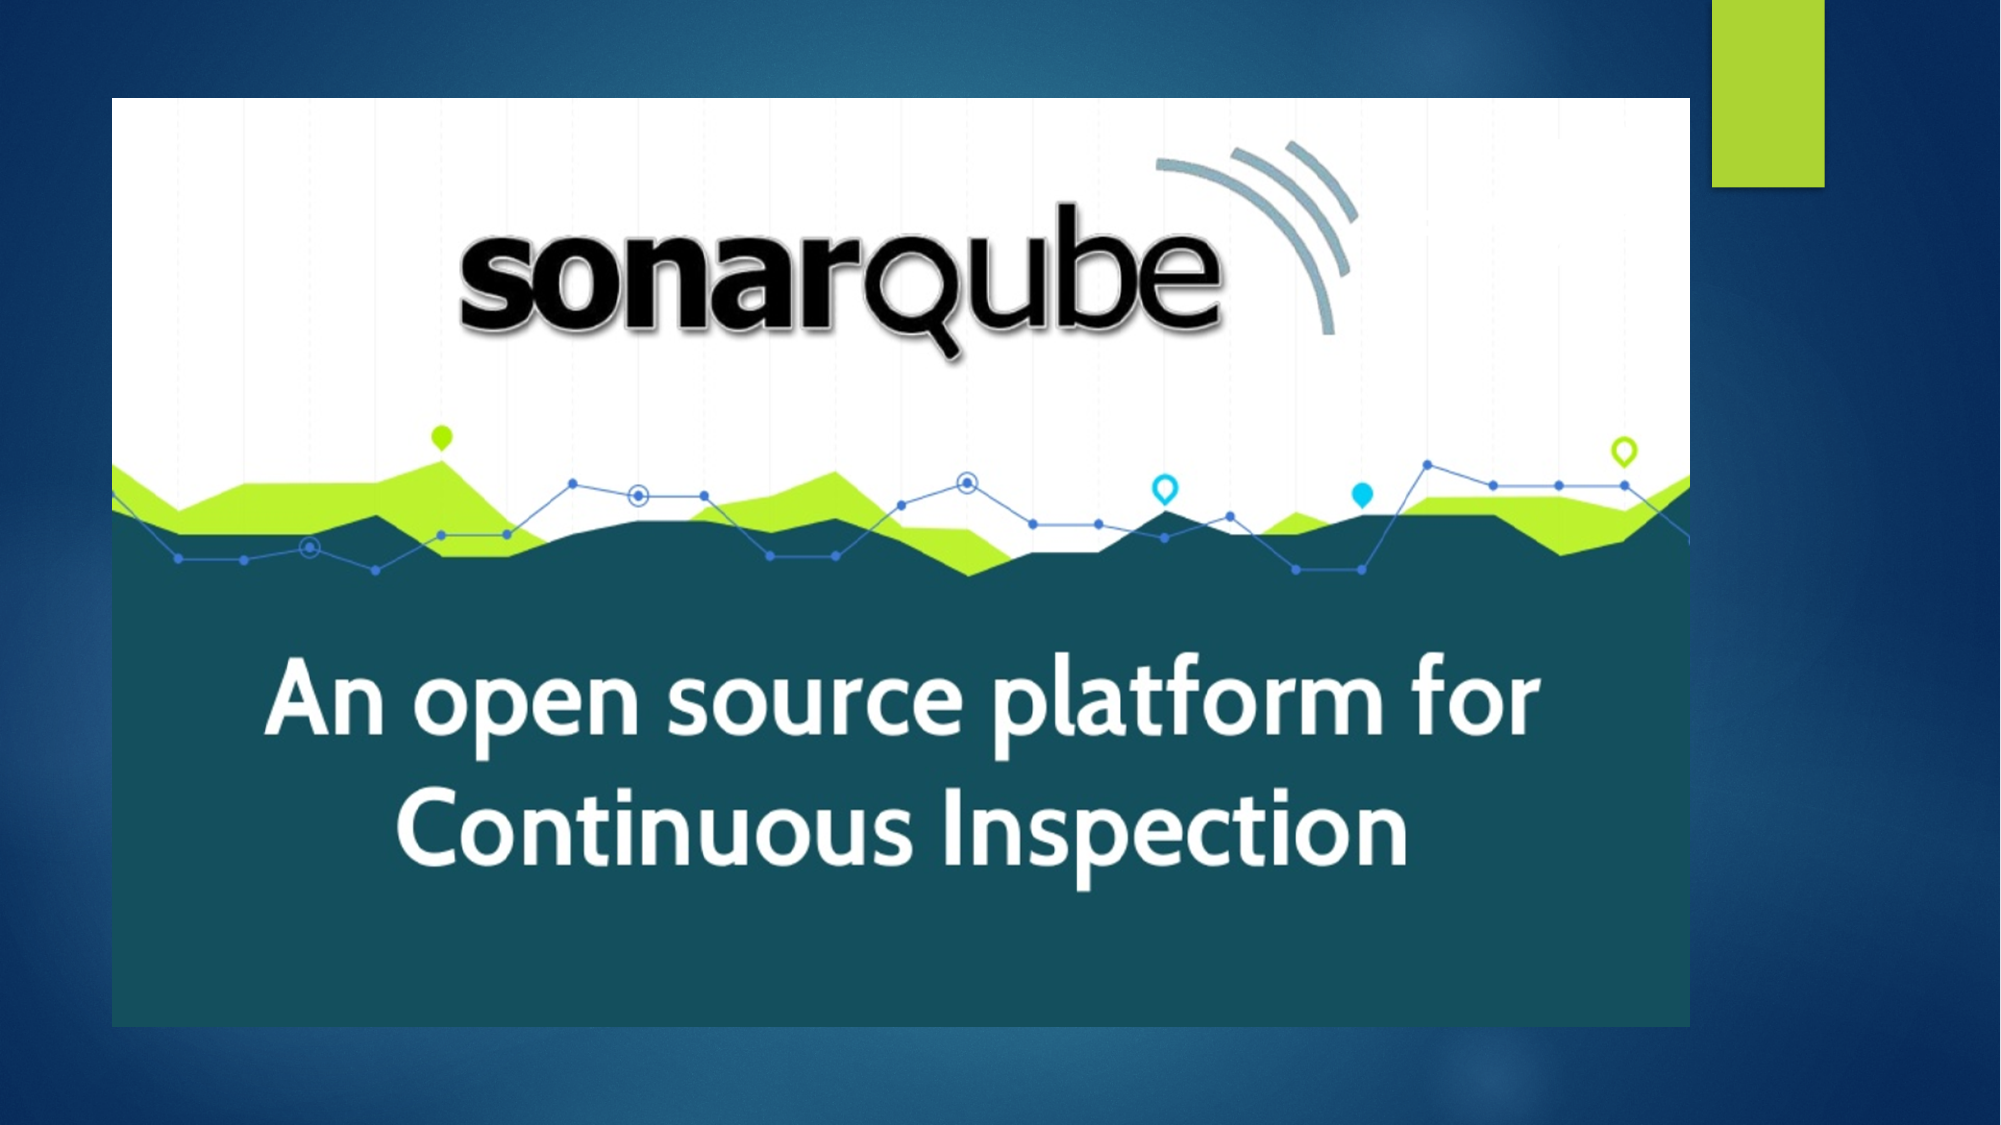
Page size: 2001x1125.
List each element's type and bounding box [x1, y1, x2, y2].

picture [0, 0, 1690, 1125]
